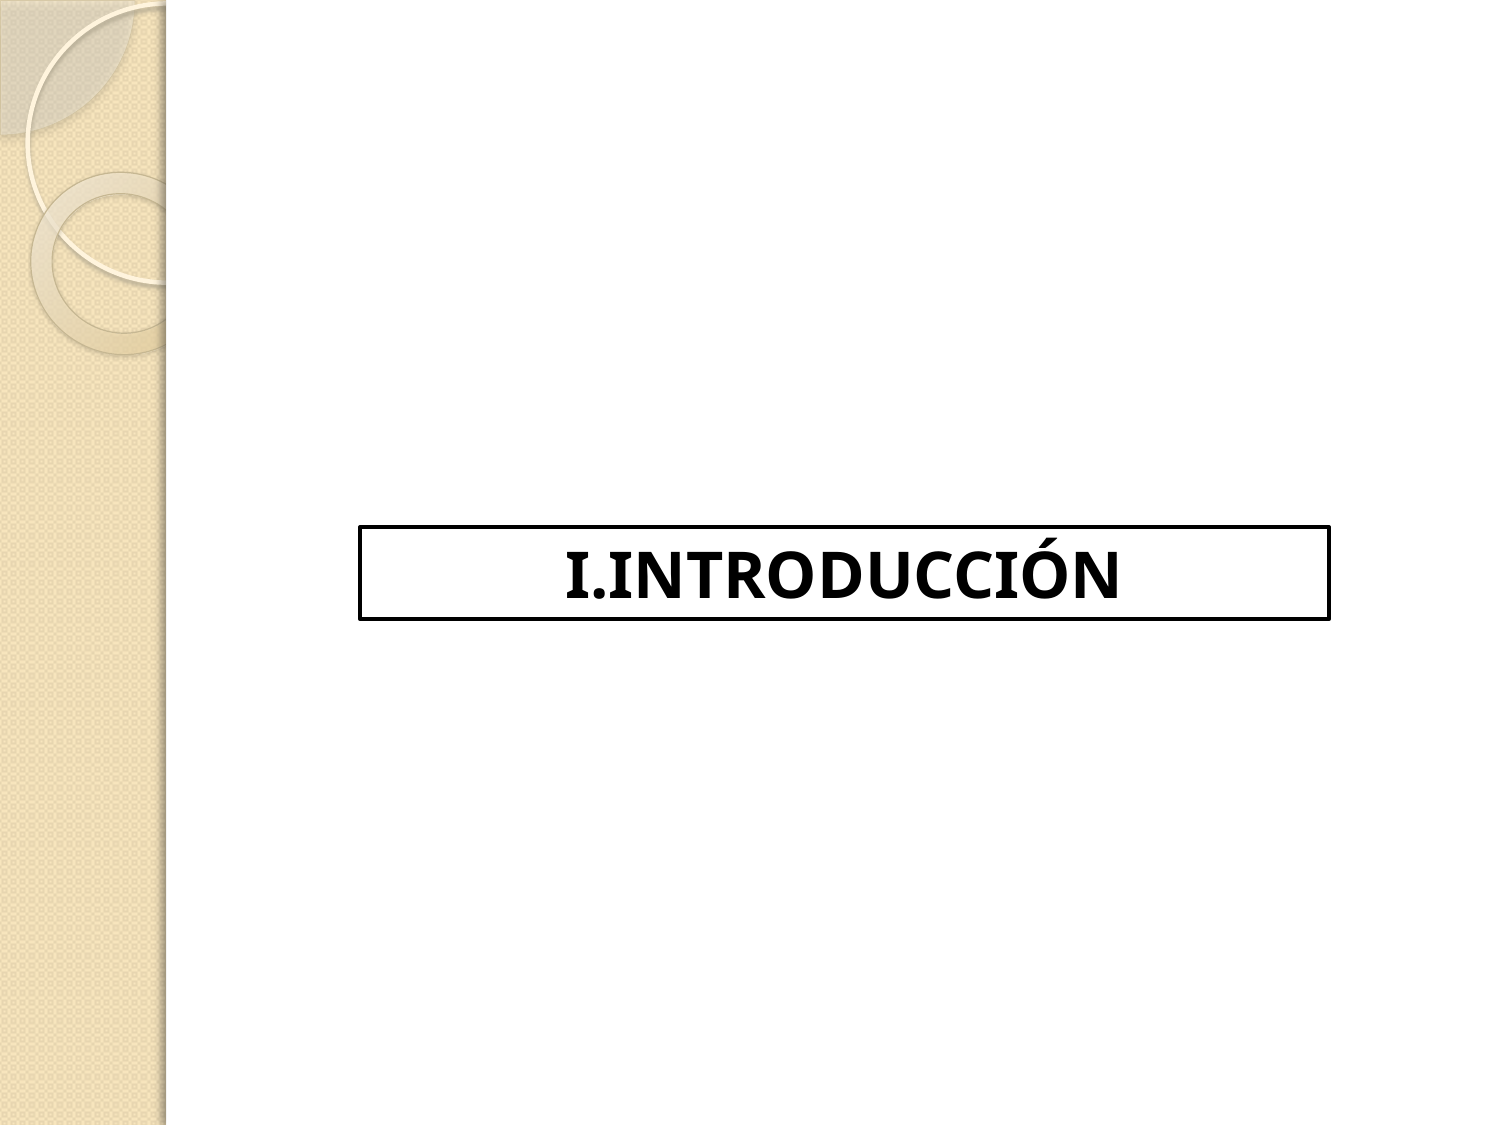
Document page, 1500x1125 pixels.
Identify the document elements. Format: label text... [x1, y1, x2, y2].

title I.INTRODUCCIÓN [358, 525, 1331, 621]
